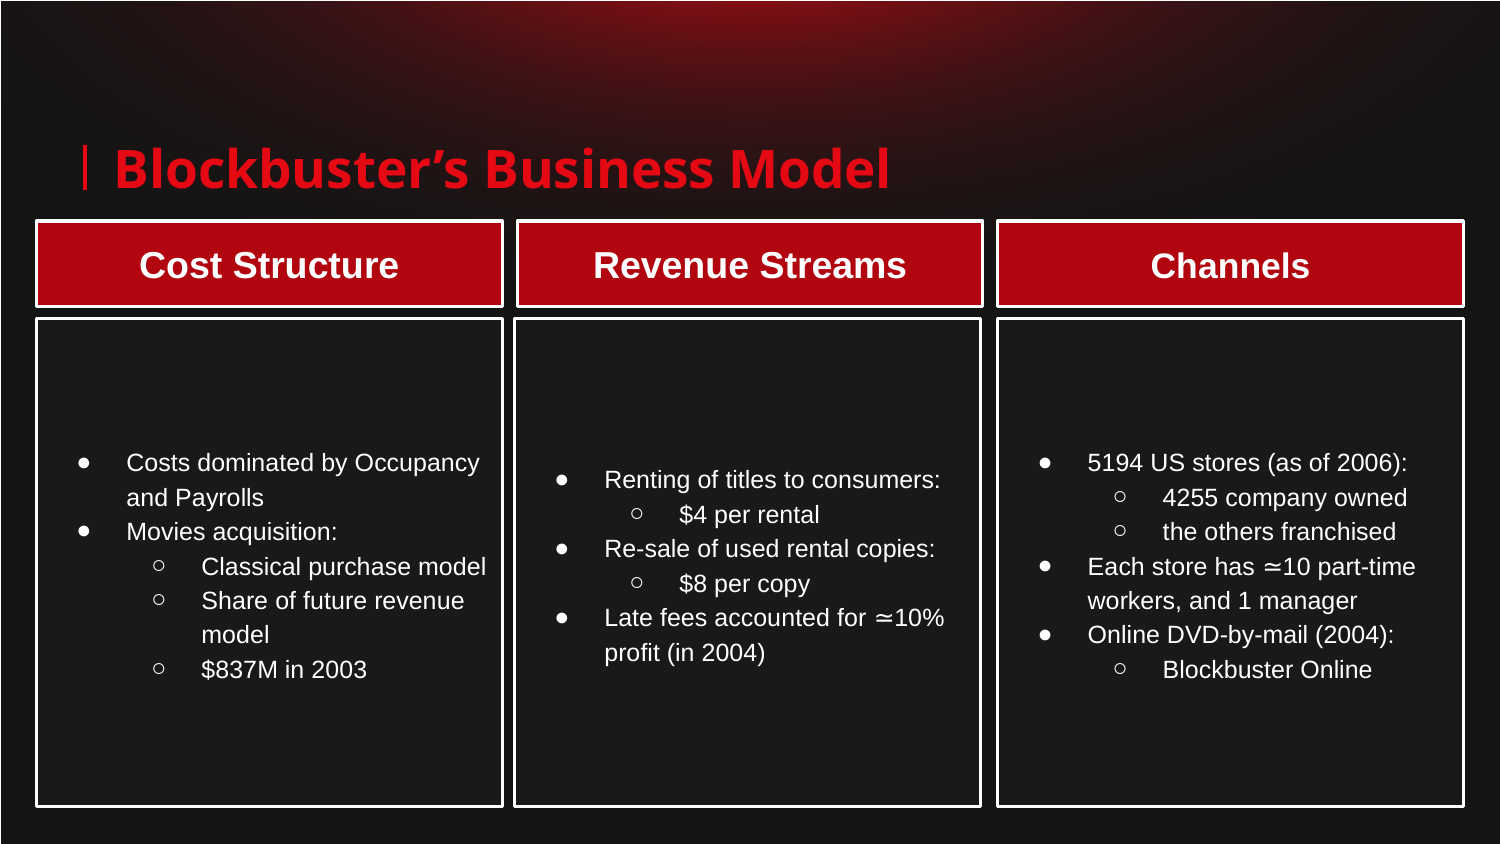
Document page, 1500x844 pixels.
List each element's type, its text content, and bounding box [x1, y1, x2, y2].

text_box Revenue Streams [517, 220, 983, 307]
text_box Channels [997, 220, 1464, 307]
text_box Cost Structure [36, 220, 503, 307]
text_box Renting of titles to consumers: $4 per rental Re-sale of used rental copies: $8 per copy Late fees accounted for ≃10% profit (in 2004) [514, 318, 981, 807]
text_box Costs dominated by Occupancy and Payrolls Movies acquisition: Classical purchase model Share of future revenue model $837M in 2003 [36, 318, 503, 807]
picture [2, 2, 1500, 844]
text_box 5194 US stores (as of 2006): 4255 company owned the others franchised Each store has ≃10 part-time workers, and 1 manager Online DVD-by-mail (2004): Blockbuster Online [997, 318, 1464, 807]
title Blockbuster’s Business Model [98, 120, 1382, 215]
